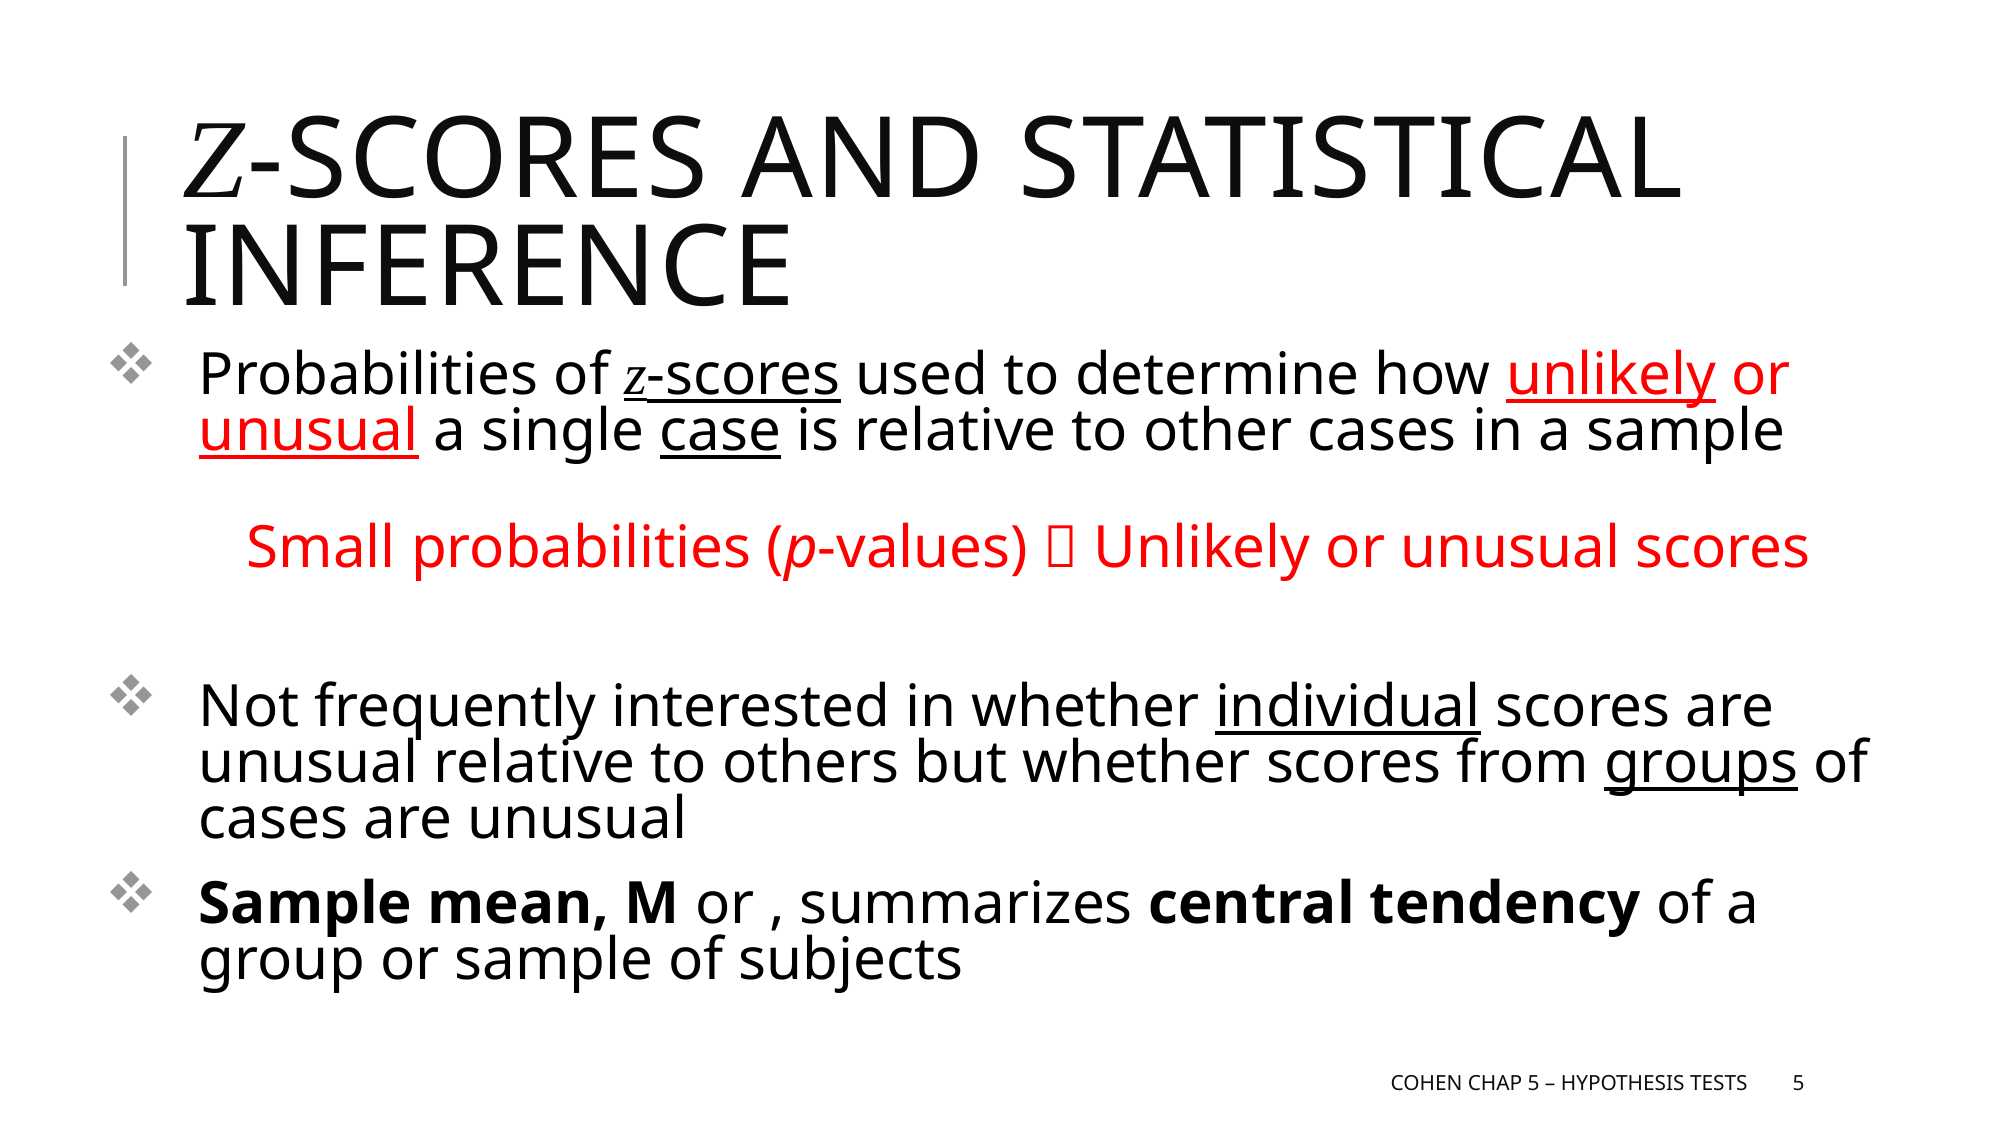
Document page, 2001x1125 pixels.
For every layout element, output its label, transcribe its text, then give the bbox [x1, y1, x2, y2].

footer Cohen Chap 5 – Hypothesis tests [794, 1061, 1763, 1107]
title z-scores and Statistical Inference [168, 96, 1763, 342]
slide_number 5 [1777, 1061, 1938, 1107]
